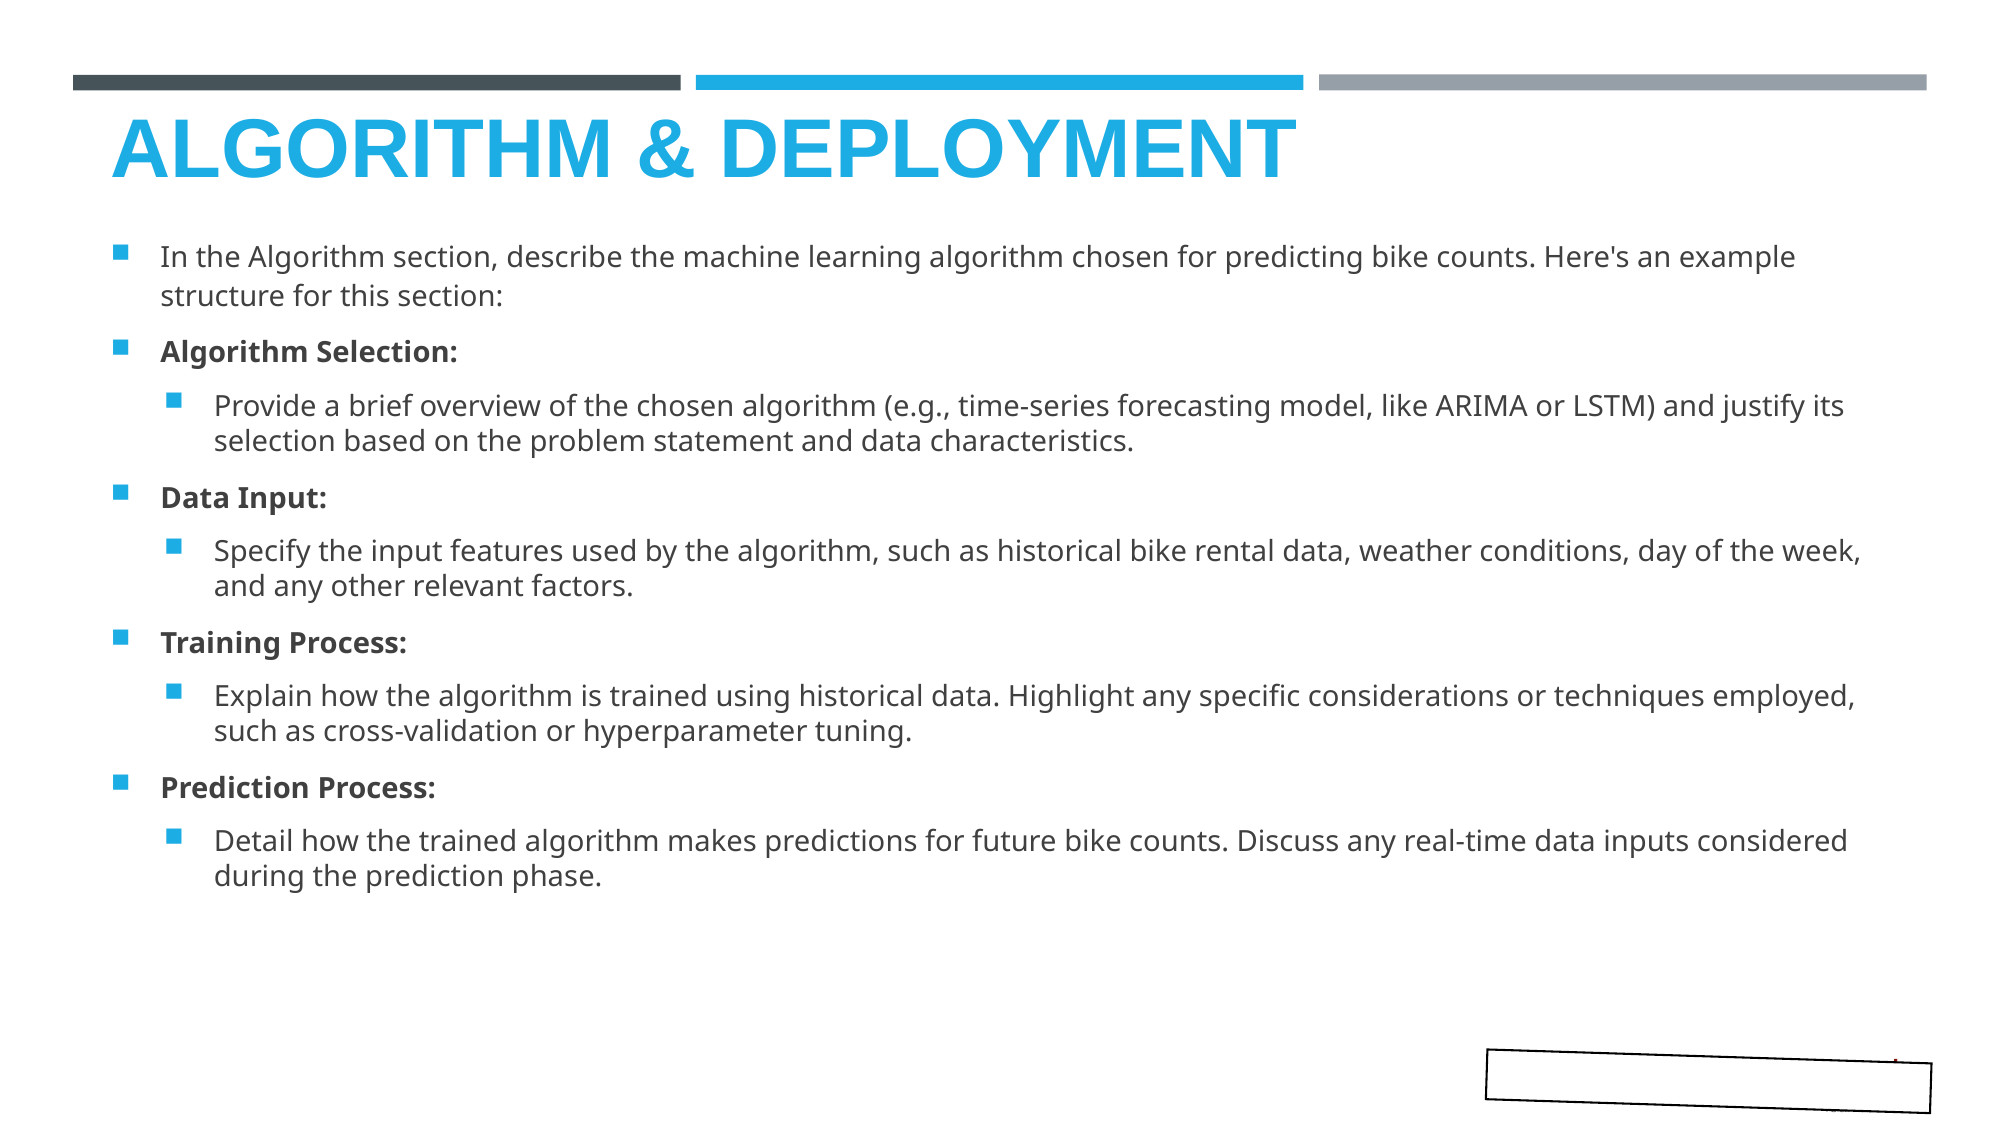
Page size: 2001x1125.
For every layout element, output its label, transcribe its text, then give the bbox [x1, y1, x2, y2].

text_box [1485, 1049, 1932, 1114]
picture [1728, 1056, 1905, 1062]
picture [1719, 1107, 1905, 1116]
title Algorithm & Deployment [94, 114, 1906, 203]
list In the Algorithm section, describe the machine learning algorithm chosen for predicting bike counts. Here's an example structure for this section: Algorithm Selection: Provide a brief overview of the chosen algorithm (e.g., time-series forecasting model, like ARIMA or LSTM) and justify its selection based on the problem statement and data characteristics. Data Input: Specify the input features used by the algorithm, such as historical bike rental data, weather conditions, day of the week, and any other relevant factors. Training Process: Explain how the algorithm is trained using historical data. Highlight any specific considerations or techniques employed, such as cross-validation or hyperparameter tuning. Prediction Process: Detail how the trained algorithm makes predictions for future bike counts. Discuss any real-time data inputs considered during the prediction phase. [94, 213, 1906, 981]
